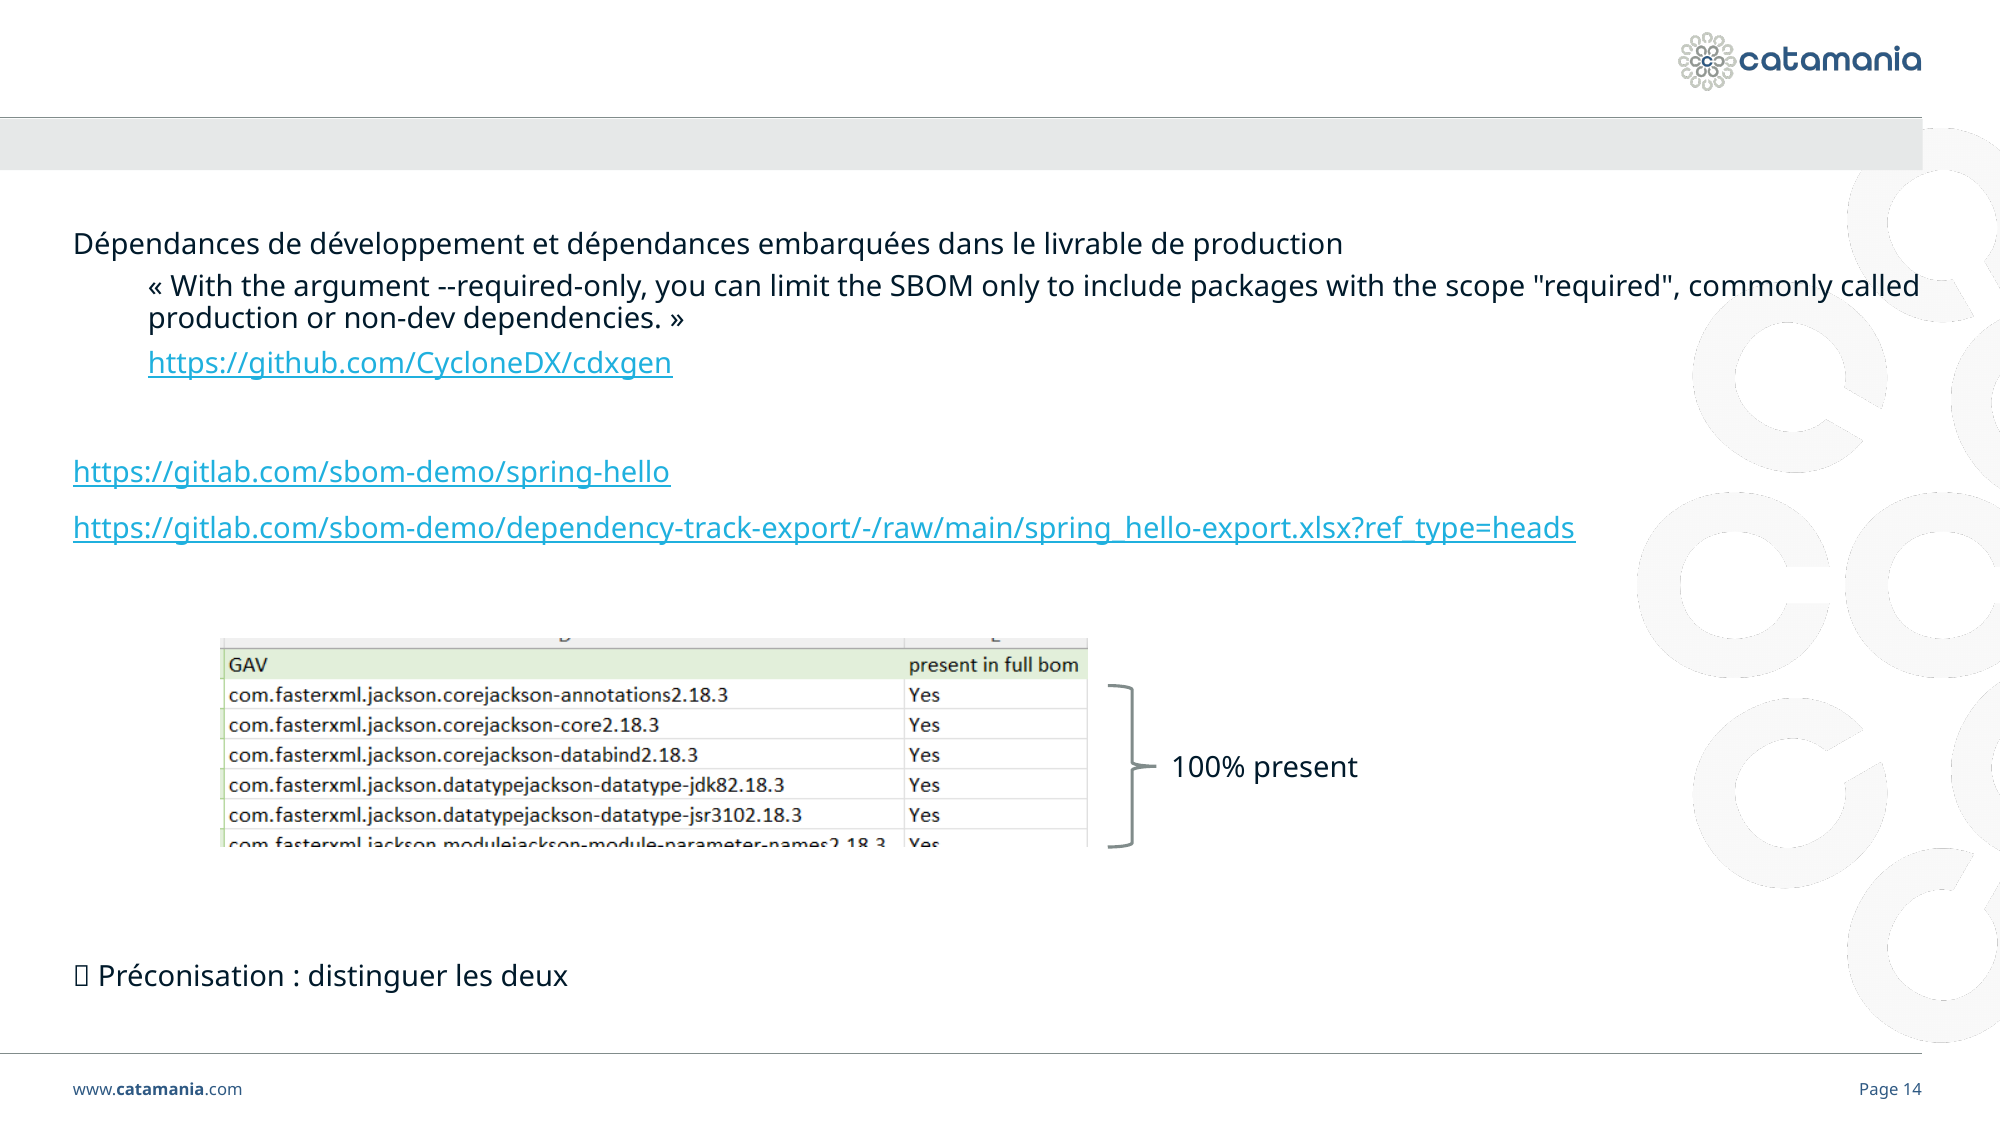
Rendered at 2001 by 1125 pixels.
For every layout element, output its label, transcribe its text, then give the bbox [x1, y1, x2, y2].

picture [1637, 32, 2000, 1097]
list Dépendances de développement et dépendances embarquées dans le livrable de production « With the argument --required-only, you can limit the SBOM only to include packages with the scope "required", commonly called production or non-dev dependencies. » https://github.com/CycloneDX/cdxgen https://gitlab.com/sbom-demo/spring-hello https://gitlab.com/sbom-demo/dependency-track-export/-/raw/main/spring_hello-export.xlsx?ref_type=heads [72, 170, 1922, 644]
picture [220, 637, 1088, 848]
text_box [1107, 684, 1157, 849]
text_box 100% present [1156, 741, 1559, 791]
text_box  Préconisation : distinguer les deux [72, 937, 1922, 1017]
